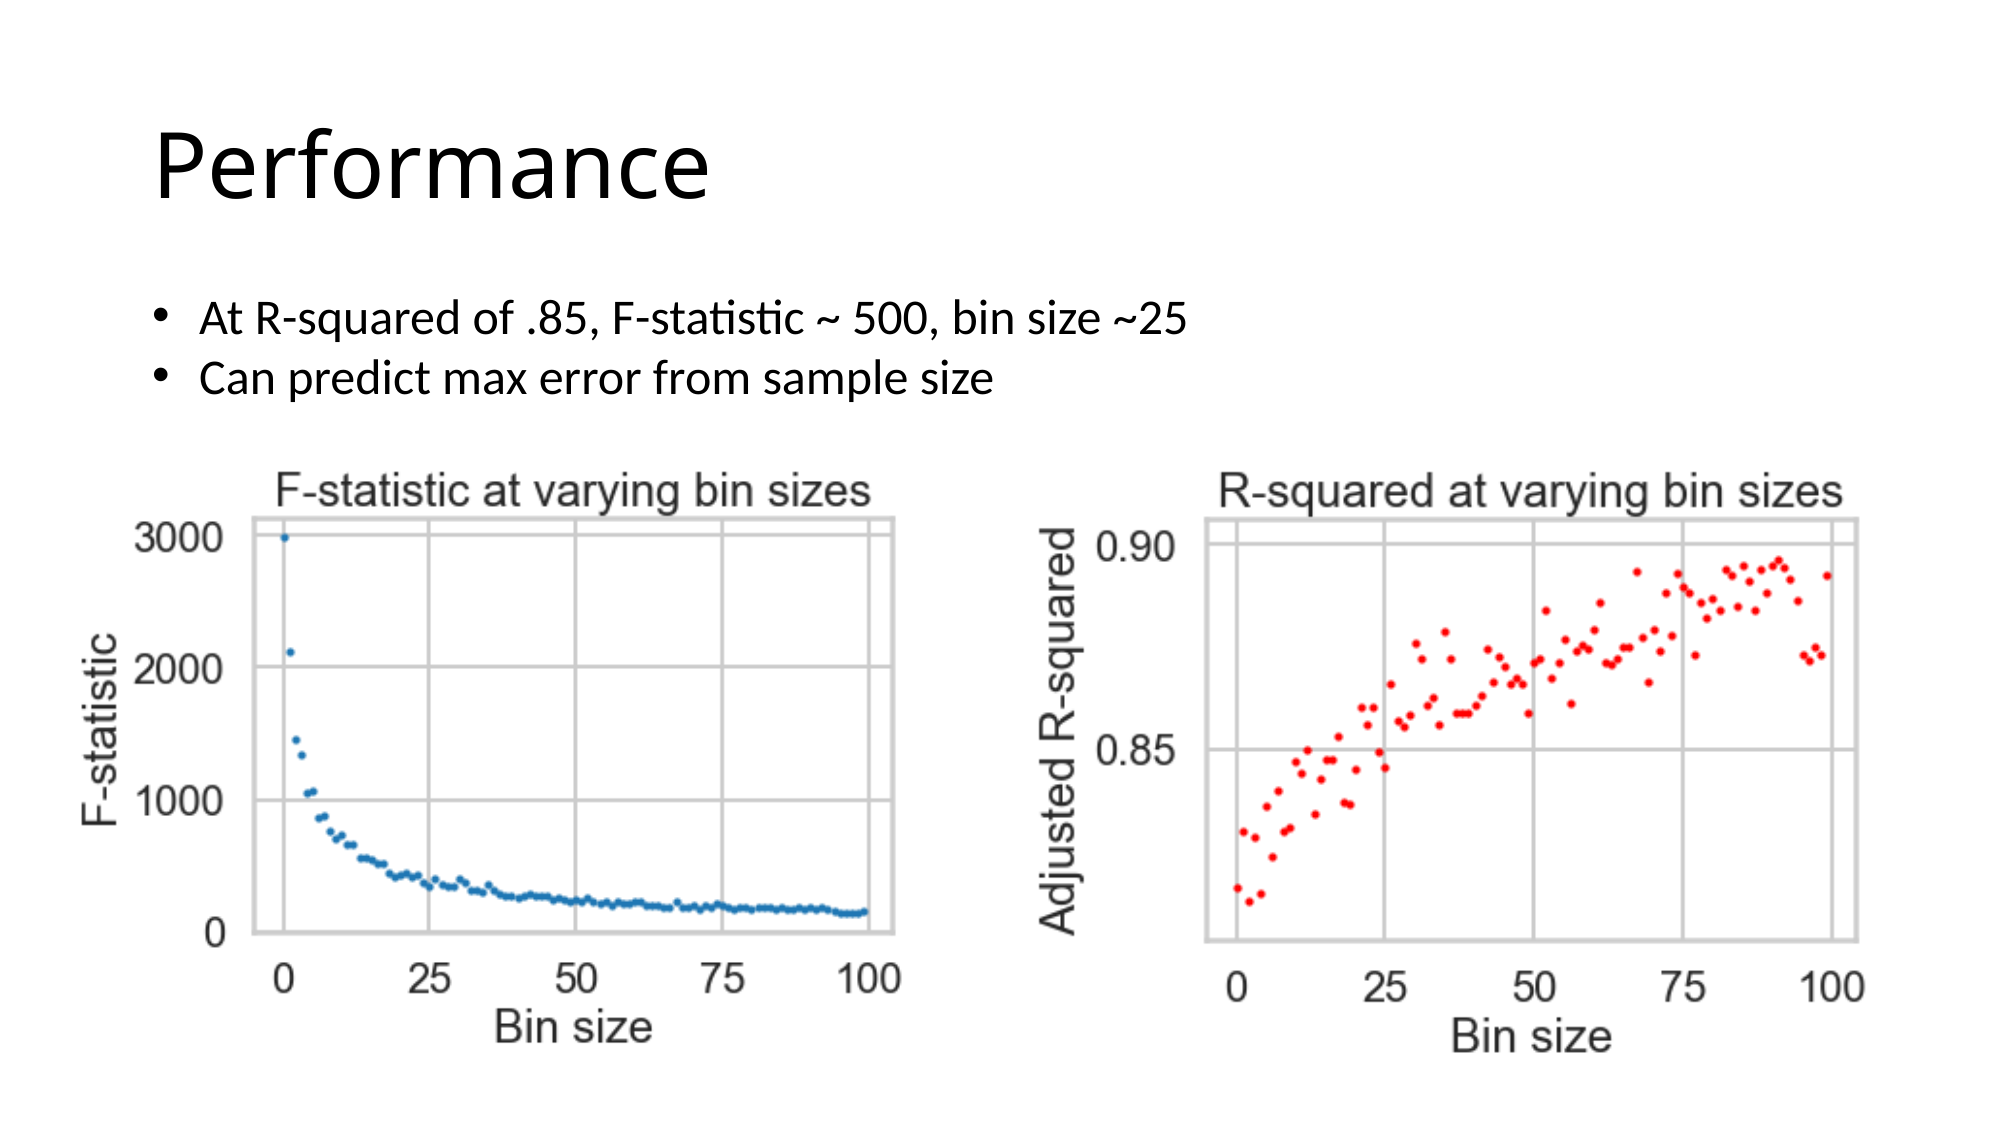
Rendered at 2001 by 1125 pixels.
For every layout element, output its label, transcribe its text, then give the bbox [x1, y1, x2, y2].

title Performance [137, 59, 1863, 277]
text_box At R-squared of .85, F-statistic ~ 500, bin size ~25 Can predict max error from sample size [137, 277, 1925, 412]
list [67, 459, 917, 1066]
picture [1028, 459, 1881, 1076]
